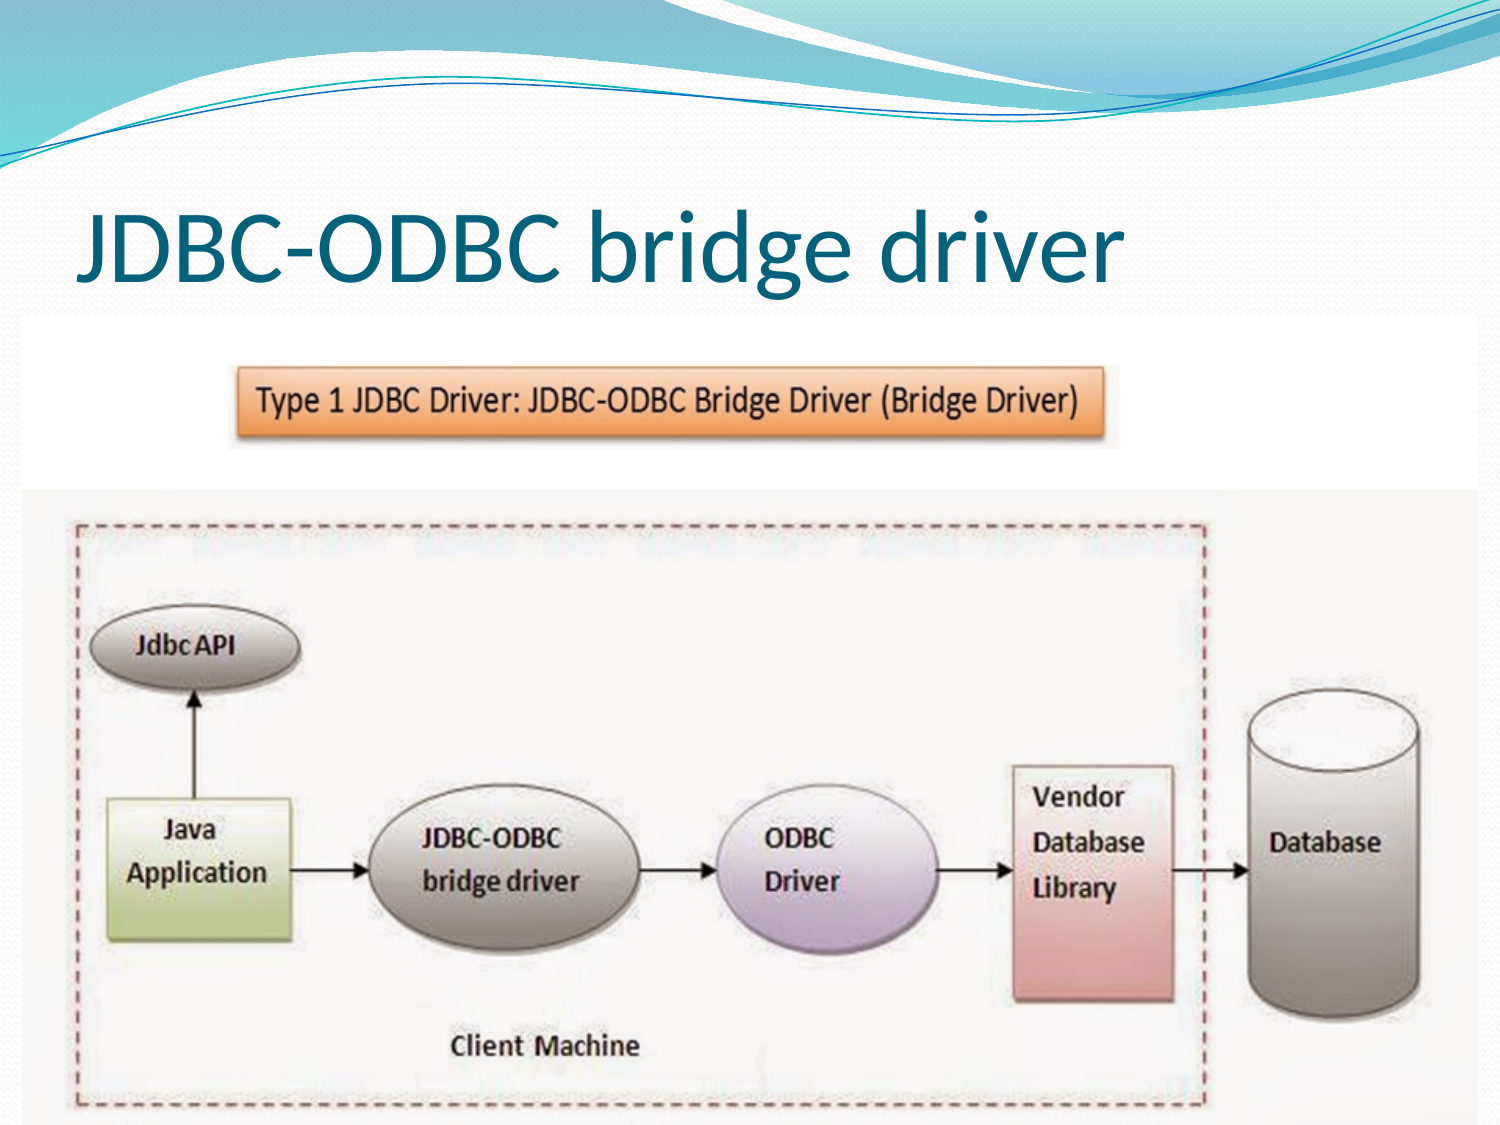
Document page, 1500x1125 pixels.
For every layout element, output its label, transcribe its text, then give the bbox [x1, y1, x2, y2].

title JDBC-ODBC bridge driver [75, 115, 1425, 303]
picture [22, 315, 1478, 1125]
